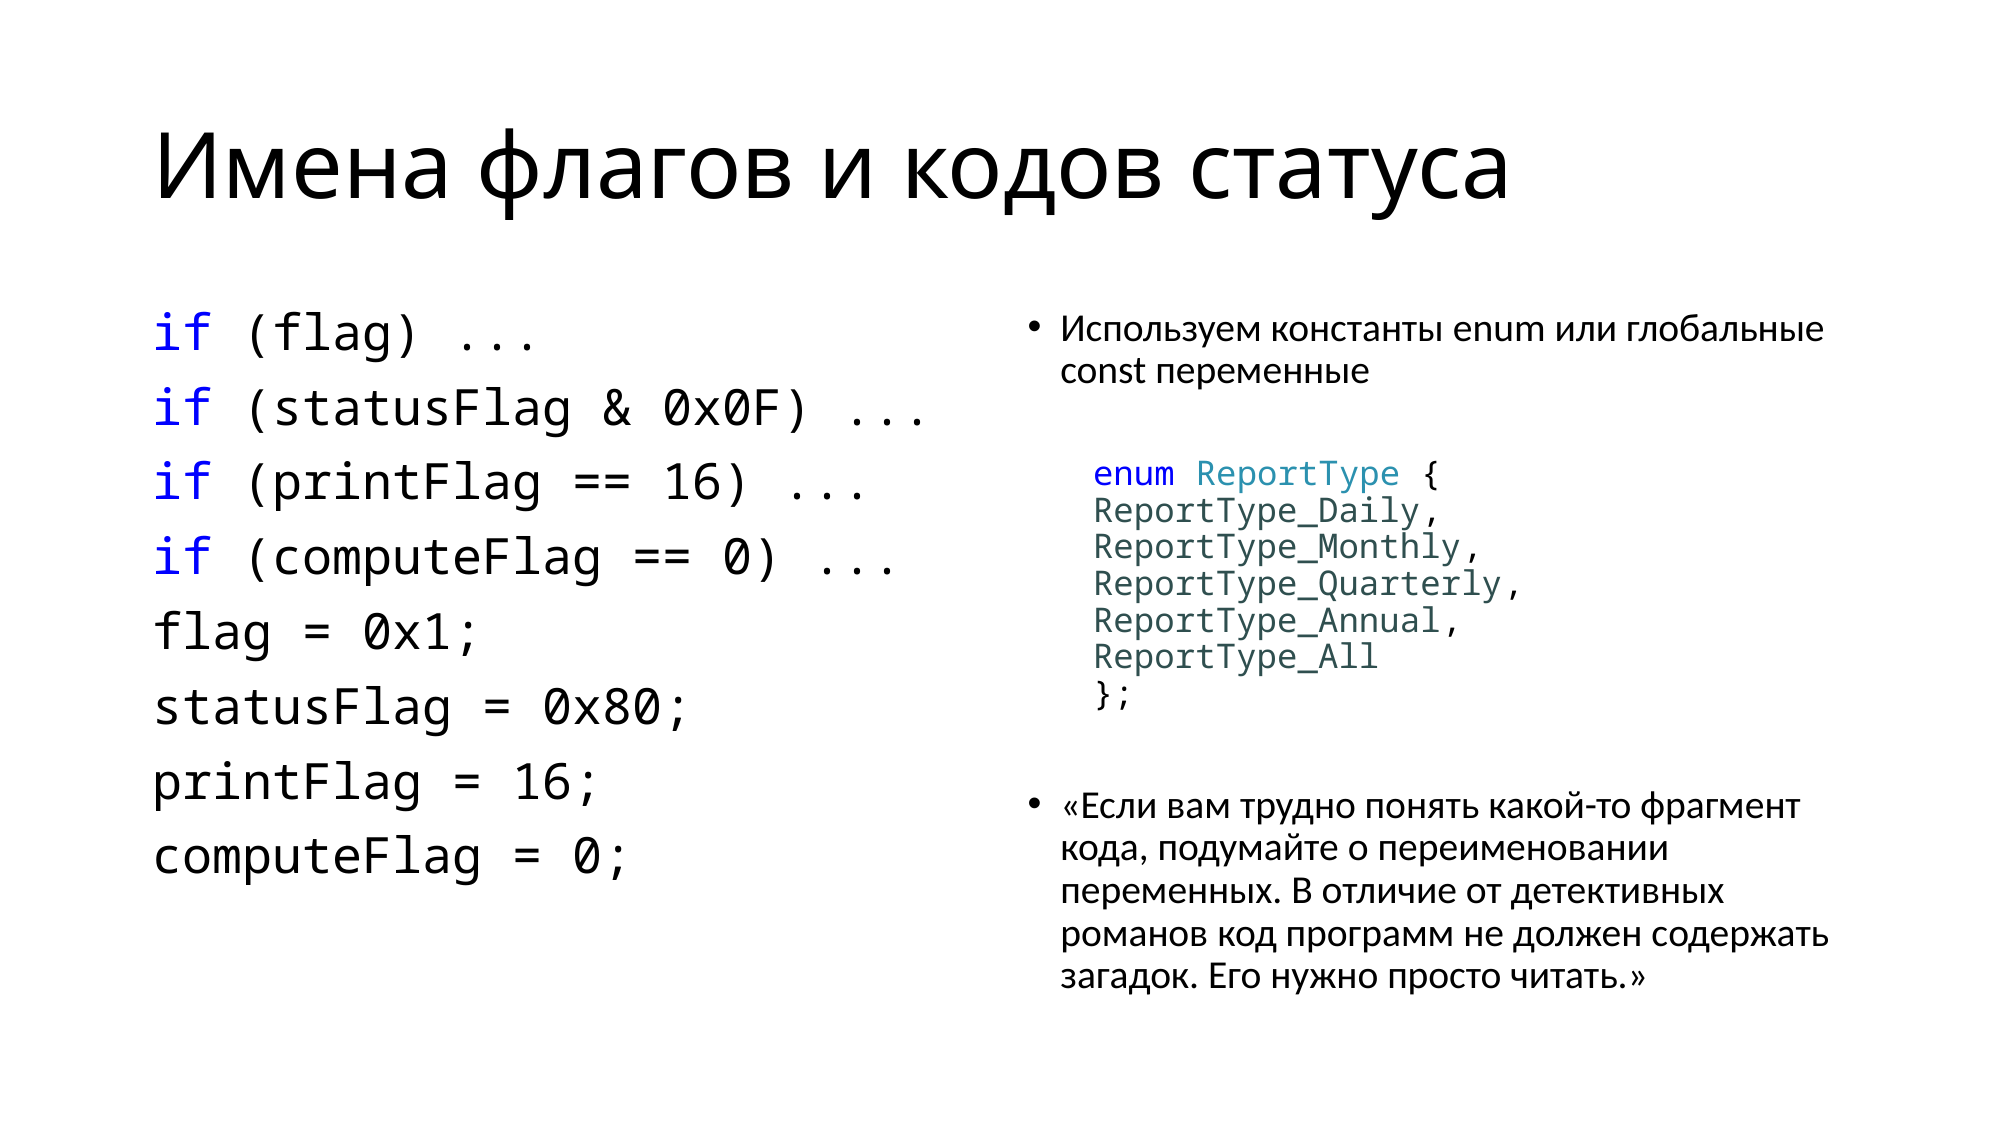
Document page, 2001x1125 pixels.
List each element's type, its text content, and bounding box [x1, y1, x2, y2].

list if (flag) ... if (statusFlag & 0x0F) ... if (printFlag == 16) ... if (computeFlag == 0) ... flag = 0x1; statusFlag = 0x80; printFlag = 16; computeFlag = 0; [137, 299, 988, 1014]
title Имена флагов и кодов статуса [137, 59, 1863, 278]
list Используем константы enum или глобальные const переменные enum ReportType { ReportType_Daily, ReportType_Monthly, ReportType_Quarterly, ReportType_Annual, ReportType_All }; «Если вам трудно понять какой-то фрагмент кода, подумайте о переименовании переменных. В отличие от детективных романов код программ не должен содержать загадок. Его нужно просто читать.» [1012, 299, 1863, 1014]
